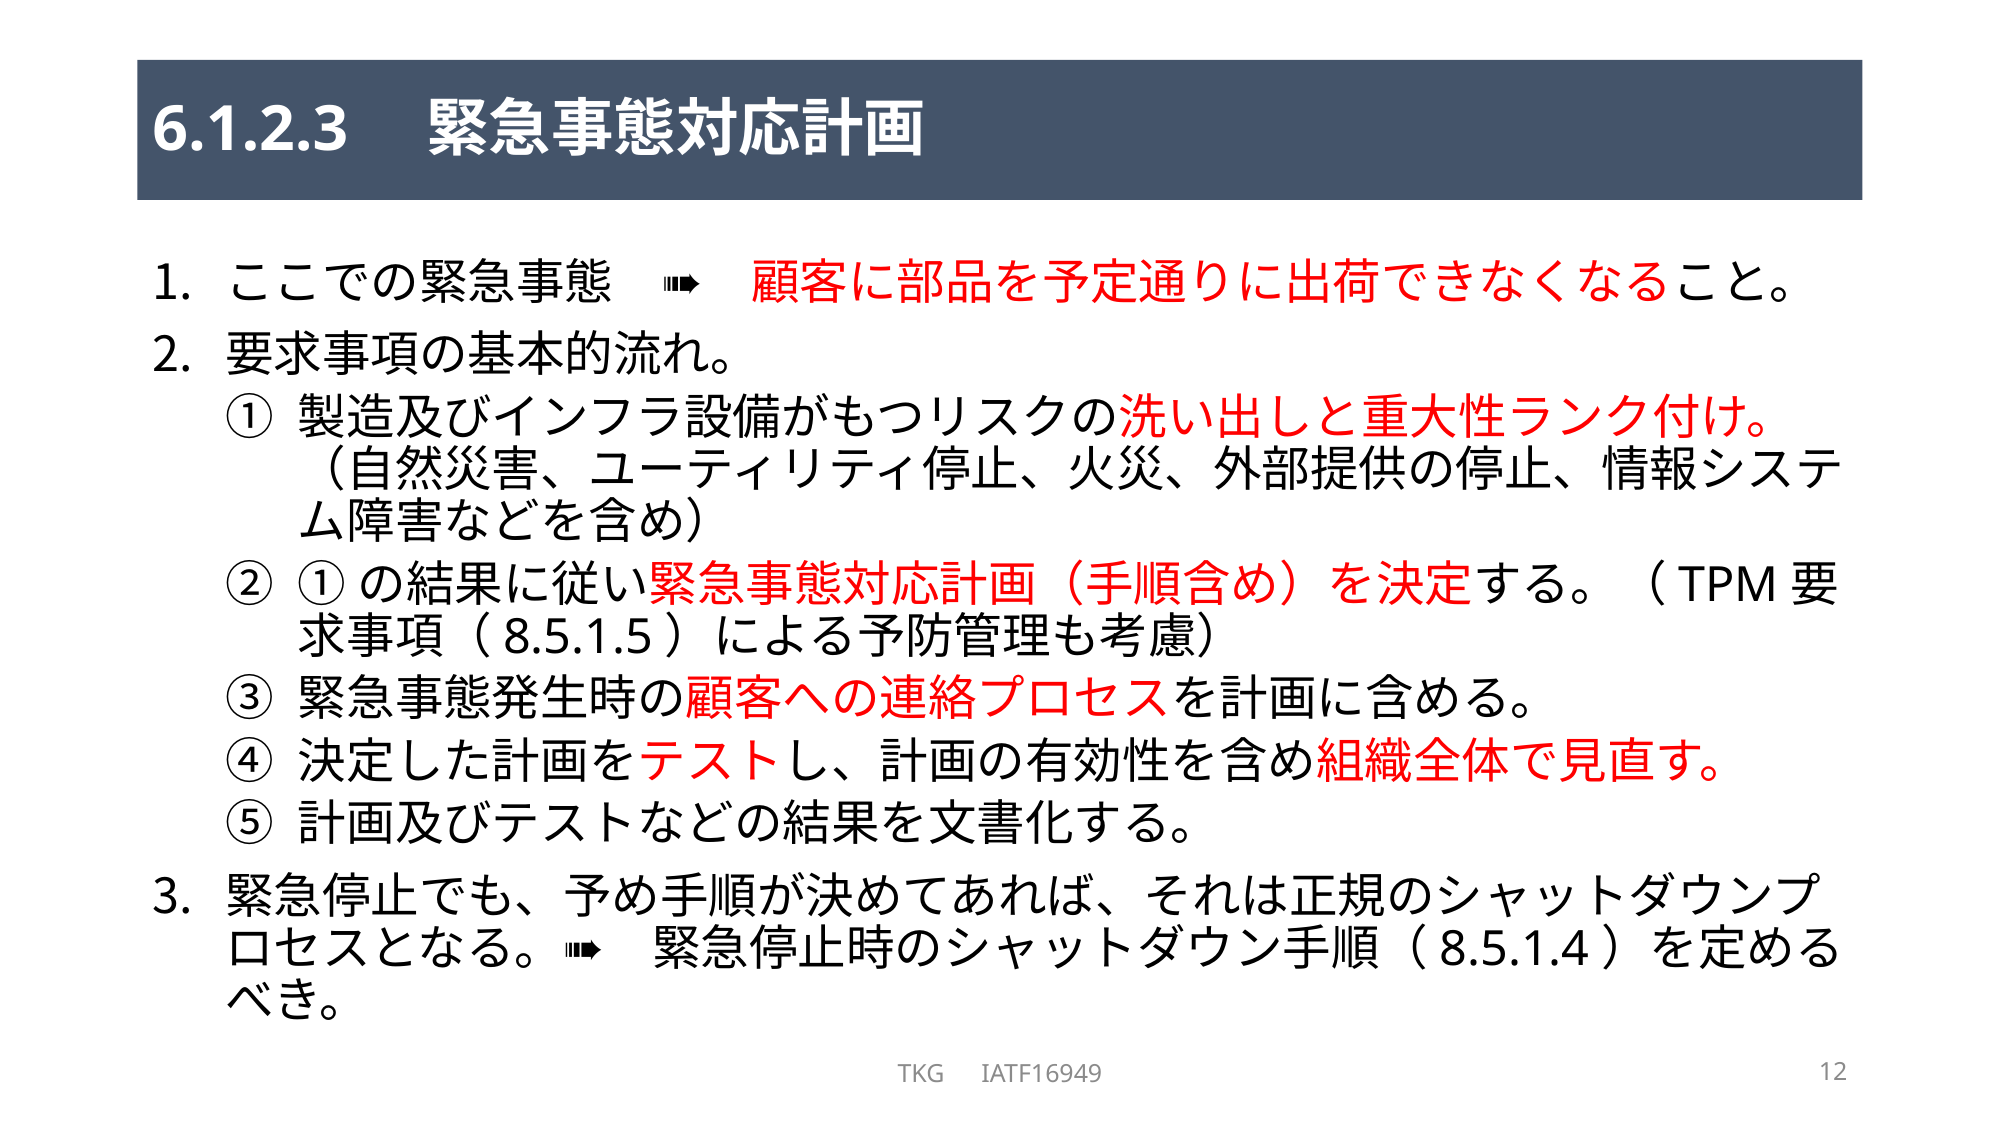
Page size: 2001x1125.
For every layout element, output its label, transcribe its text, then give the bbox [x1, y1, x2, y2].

list ここでの緊急事態 ➠ 顧客に部品を予定通りに出荷できなくなること。 要求事項の基本的流れ。 製造及びインフラ設備がもつリスクの洗い出しと重大性ランク付け。（自然災害、ユーティリティ停止、火災、外部提供の停止、情報システム障害などを含め） ①の結果に従い緊急事態対応計画（手順含め）を決定する。（TPM要求事項（8.5.1.5）による予防管理も考慮） 緊急事態発生時の顧客への連絡プロセスを計画に含める。 決定した計画をテストし、計画の有効性を含め組織全体で見直す。 計画及びテストなどの結果を文書化する。 緊急停止でも、予め手順が決めてあれば、それは正規のシャットダウンプロセスとなる。➠ 緊急停止時のシャットダウン手順（8.5.1.4）を定めるべき。 [137, 249, 1863, 1043]
title 6.1.2.3 緊急事態対応計画 [137, 59, 1863, 200]
footer TKG IATF16949 [662, 1043, 1338, 1103]
slide_number 12 [1412, 1043, 1863, 1103]
